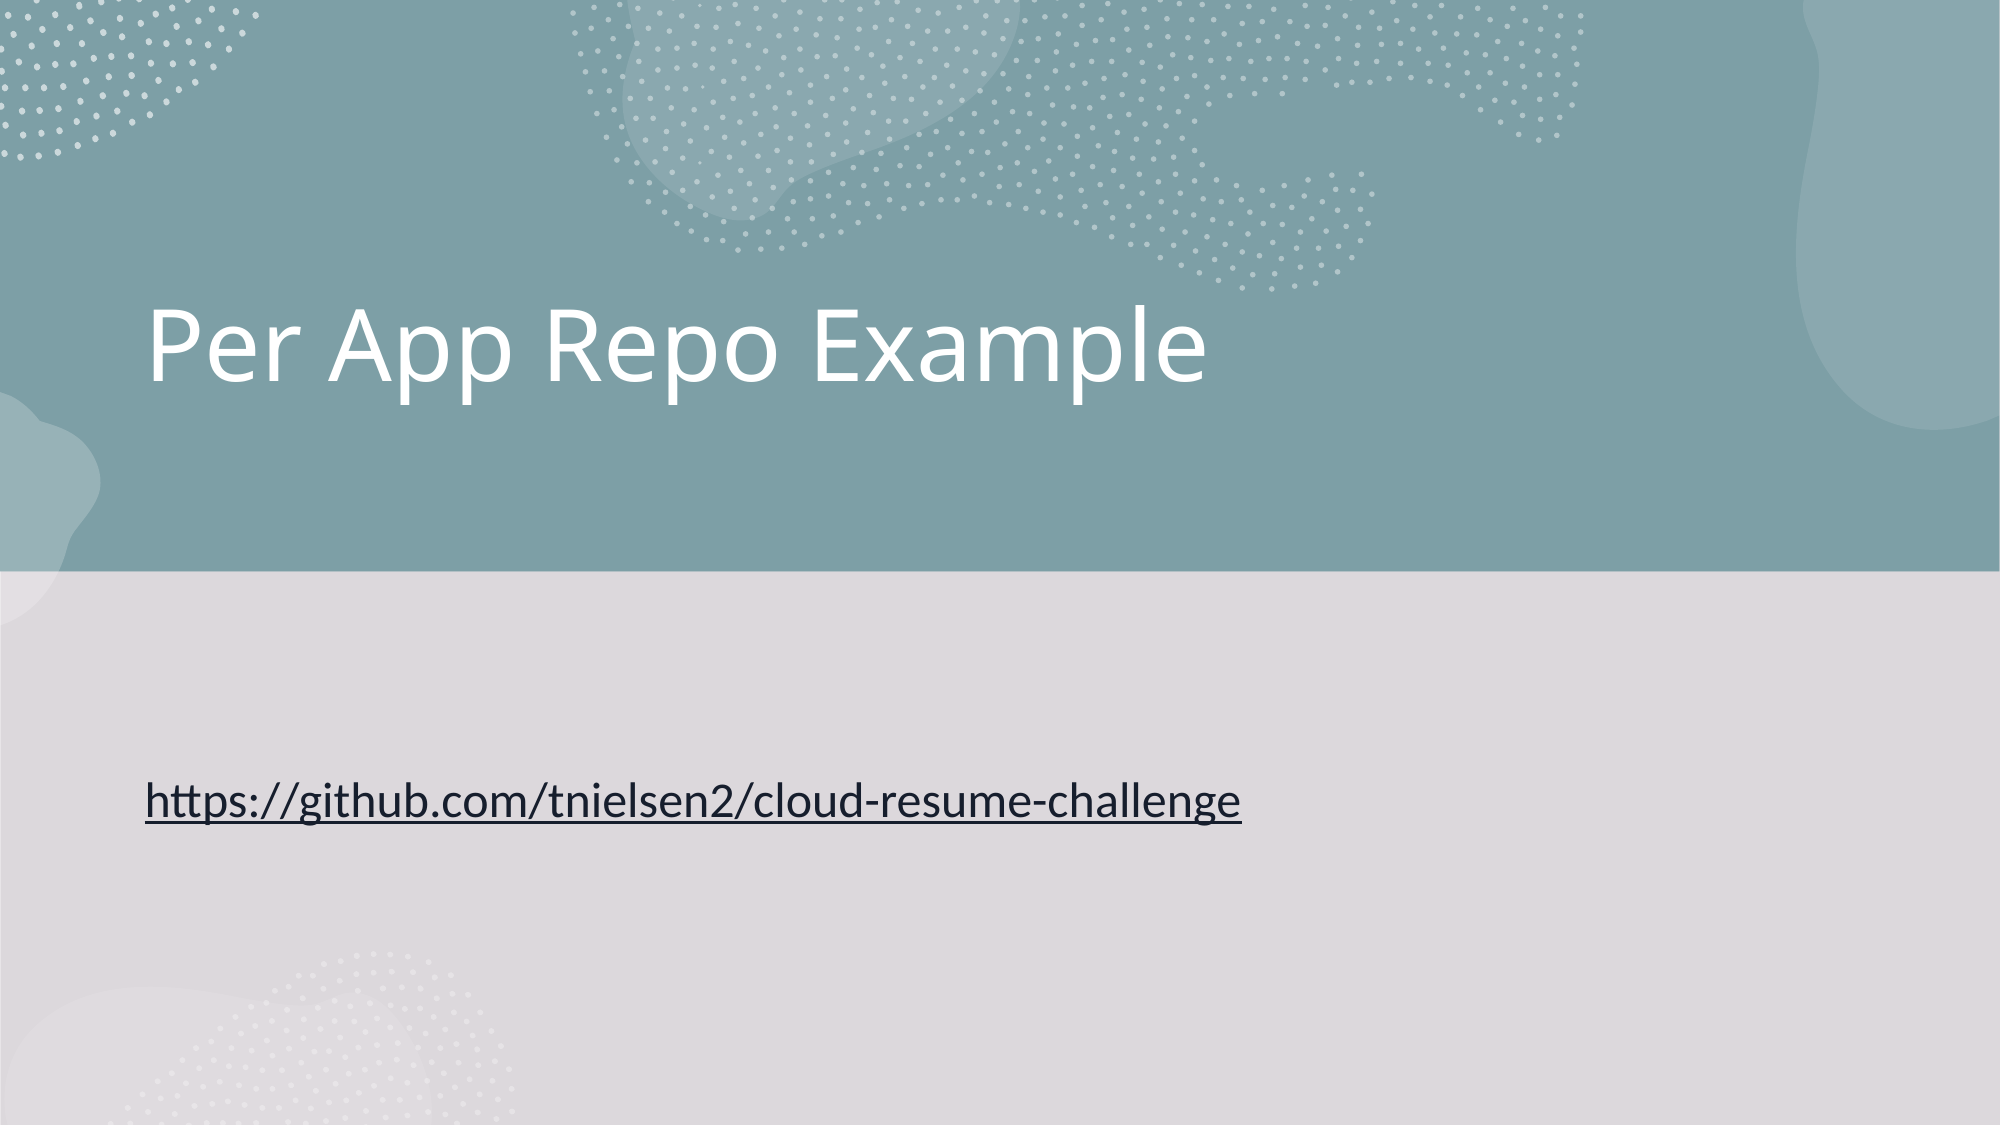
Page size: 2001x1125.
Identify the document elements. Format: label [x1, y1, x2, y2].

text_box [0, 0, 2000, 1125]
